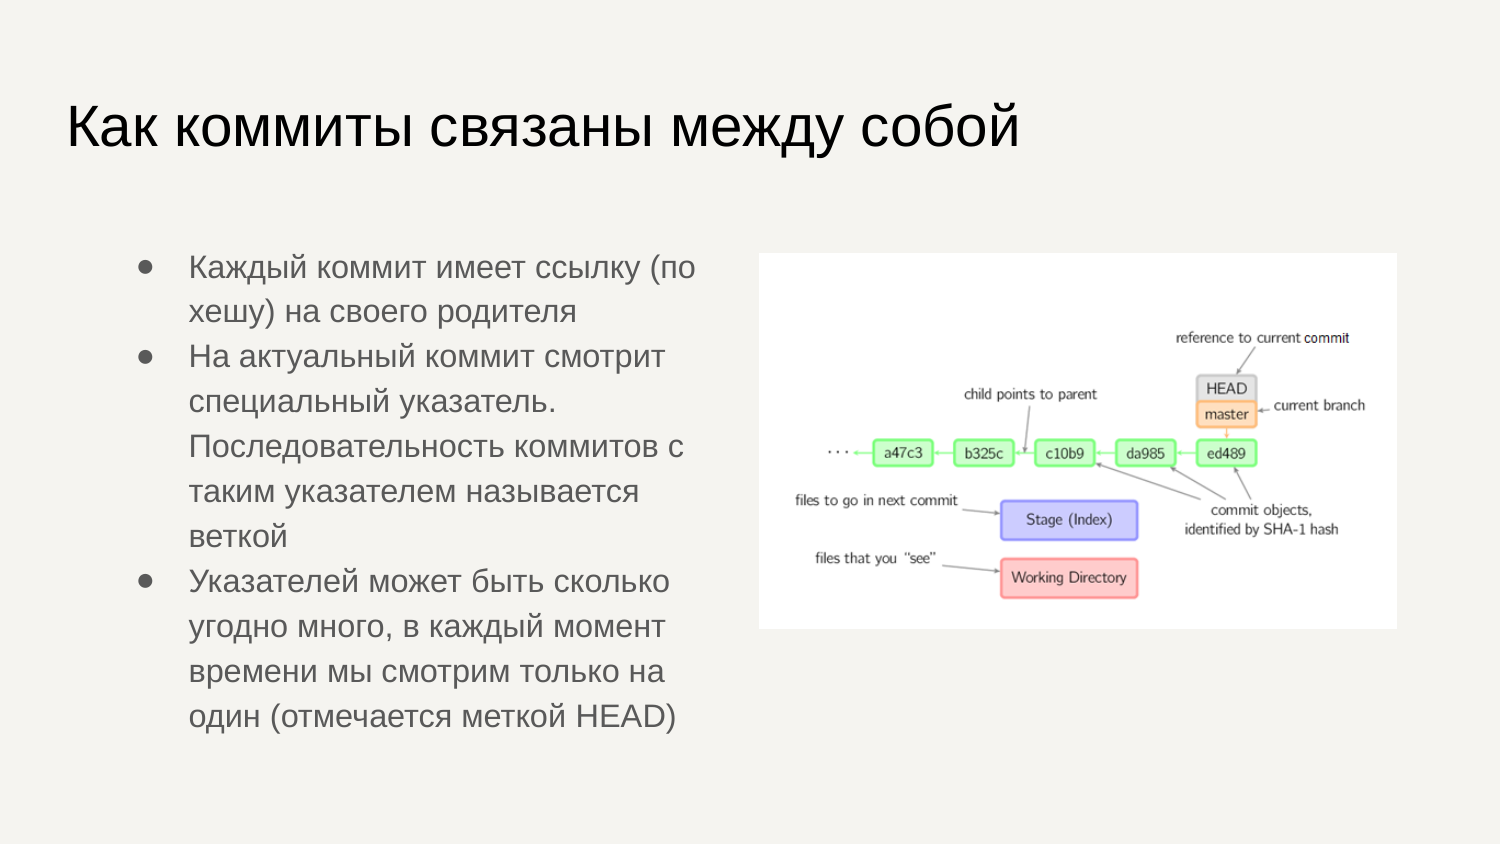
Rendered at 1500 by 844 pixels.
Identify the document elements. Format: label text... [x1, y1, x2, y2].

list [759, 252, 1398, 630]
list Каждый коммит имеет ссылку (по хешу) на своего родителя На актуальный коммит смотрит специальный указатель. Последовательность коммитов с таким указателем называется веткой Указателей может быть сколько угодно много, в каждый момент времени мы смотрим только на один (отмечается меткой HEAD) [103, 224, 741, 760]
title Как коммиты связаны между собой [51, 72, 1449, 167]
